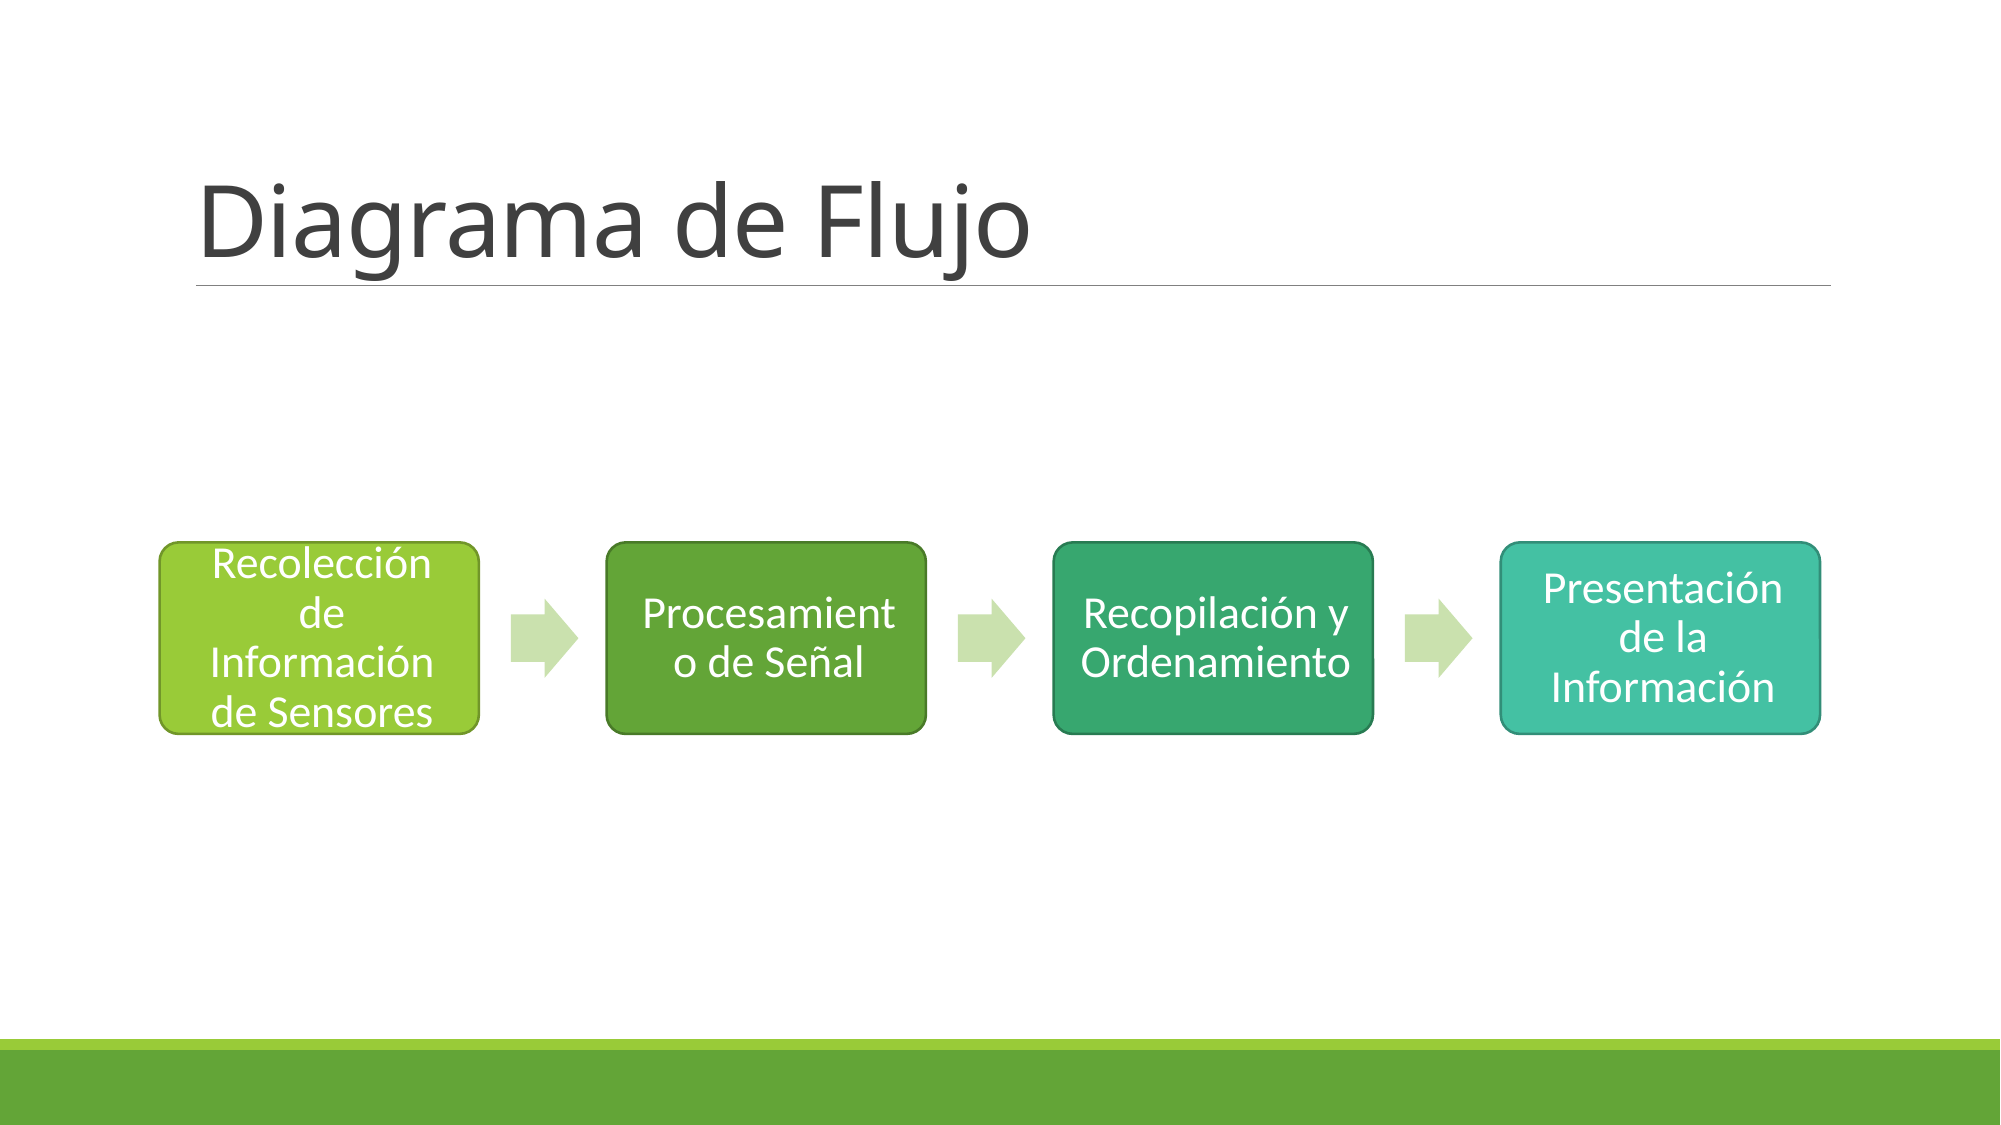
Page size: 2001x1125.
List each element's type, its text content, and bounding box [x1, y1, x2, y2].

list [158, 338, 1822, 939]
title Diagrama de Flujo [180, 47, 1830, 285]
